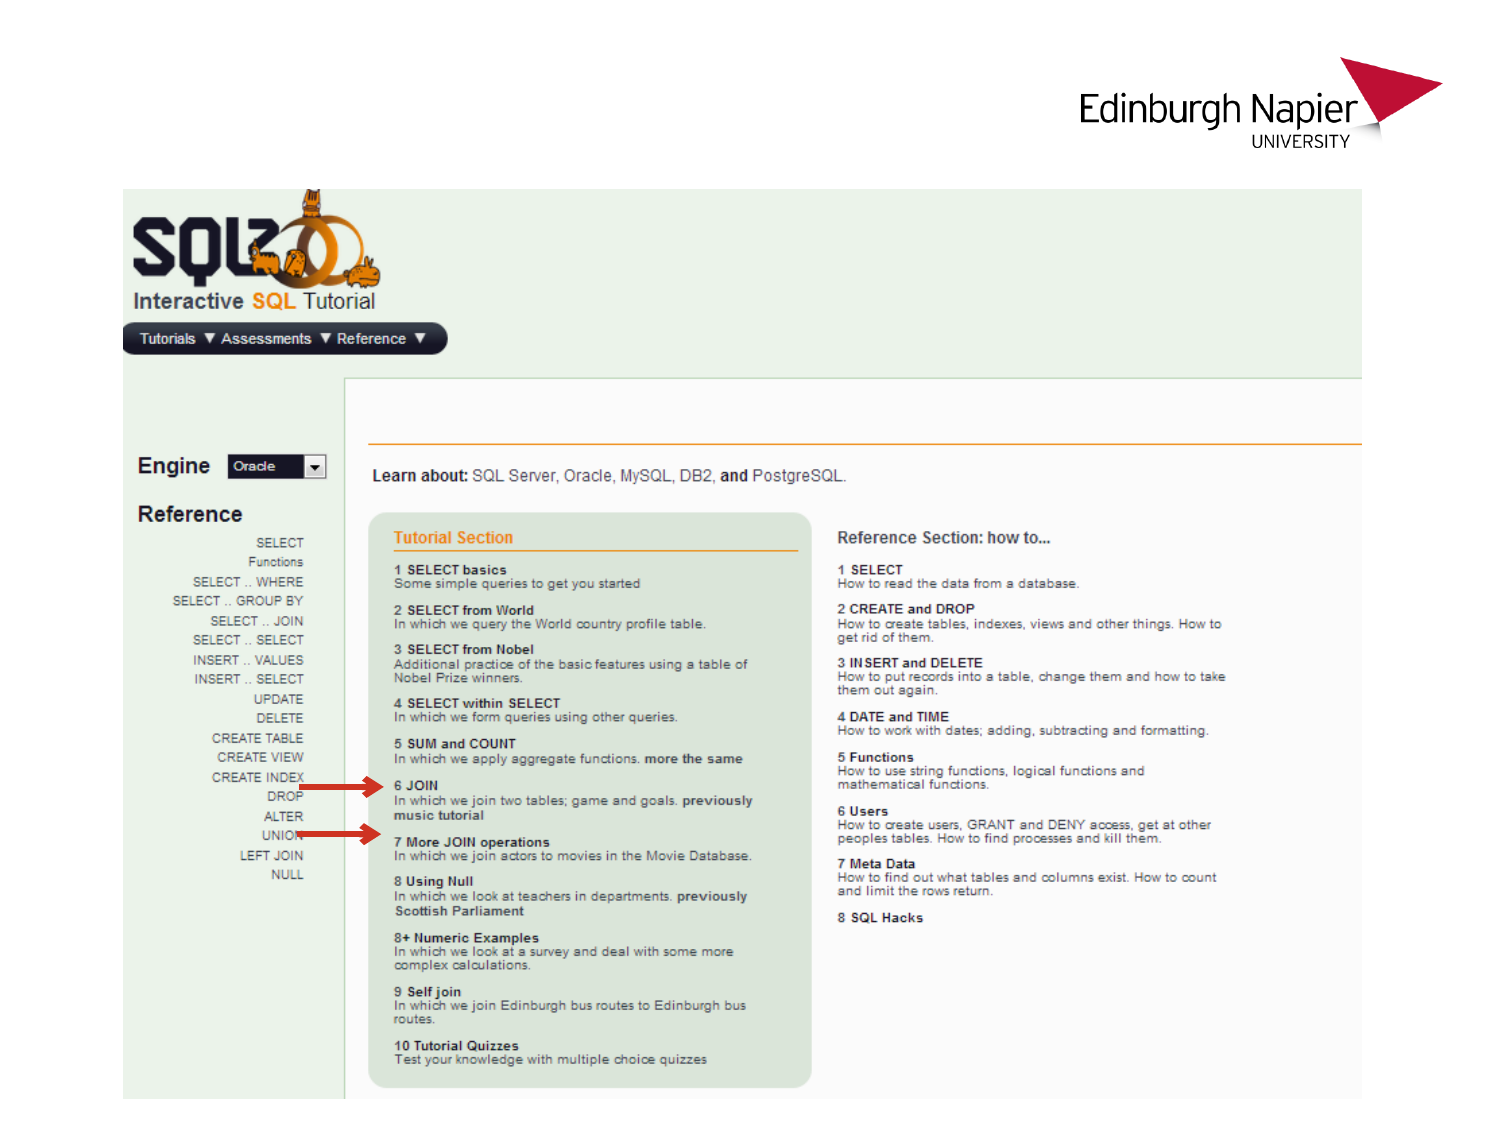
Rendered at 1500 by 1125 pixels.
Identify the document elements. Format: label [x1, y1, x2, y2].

picture [123, 188, 1362, 1099]
picture [1081, 57, 1443, 148]
